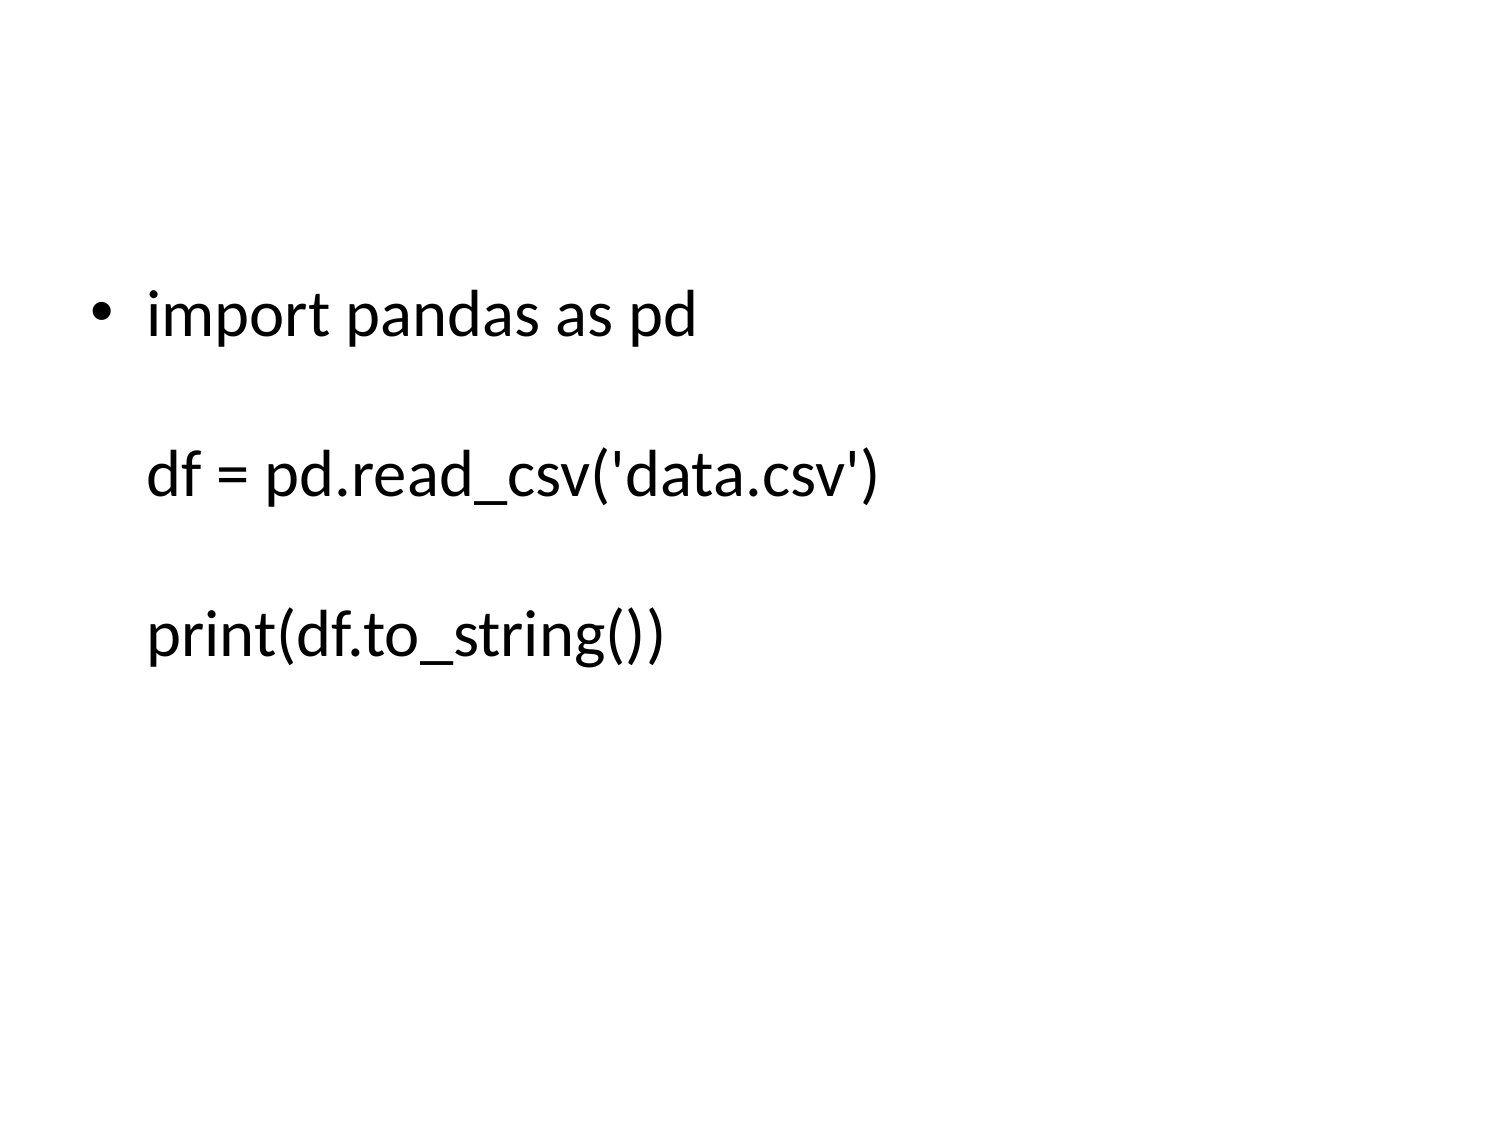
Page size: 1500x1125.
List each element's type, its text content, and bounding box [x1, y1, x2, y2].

list import pandas as pd df = pd.read_csv('data.csv') print(df.to_string()) [75, 262, 1425, 1005]
